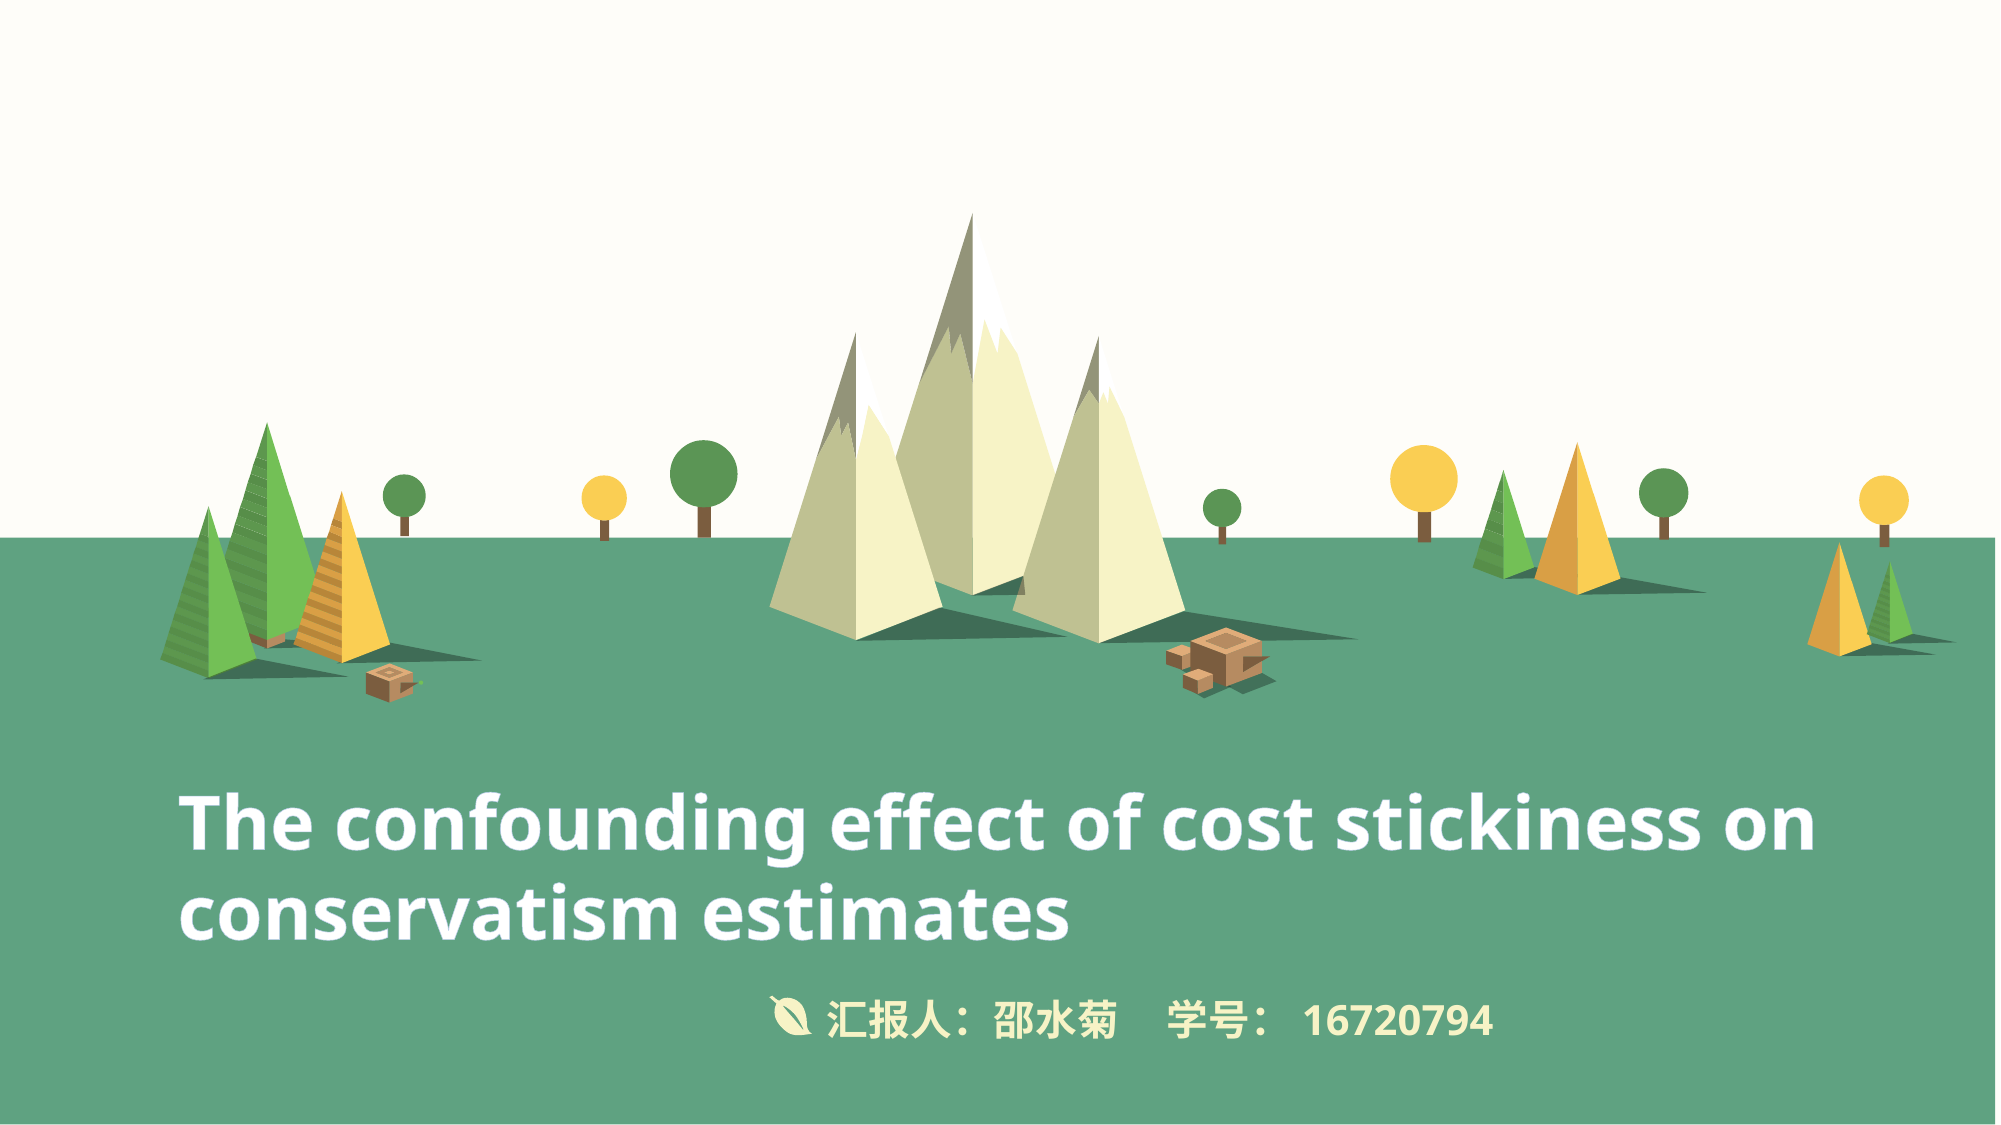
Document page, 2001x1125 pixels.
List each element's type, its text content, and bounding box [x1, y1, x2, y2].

text_box [0, 537, 1996, 1125]
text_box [159, 212, 1957, 703]
text_box The confounding effect of cost stickiness on conservatism estimates [162, 767, 1882, 962]
text_box 汇报人：邵水菊 学号：16720794 [812, 985, 1578, 1051]
text_box [769, 995, 813, 1036]
